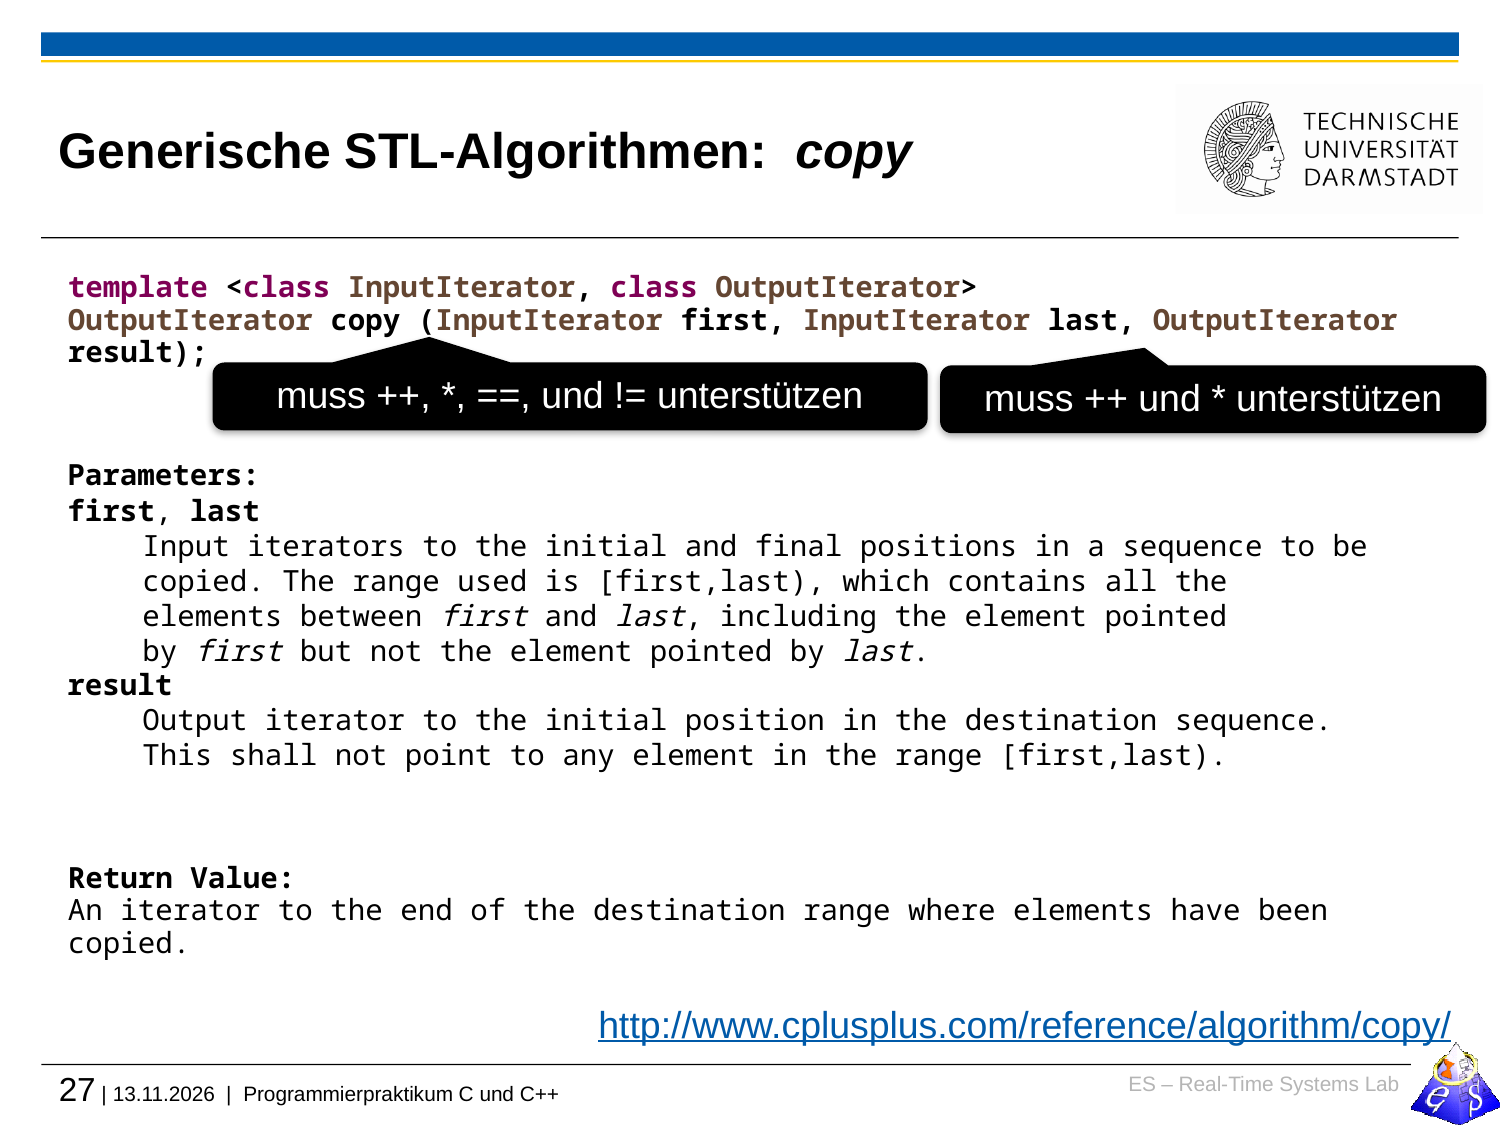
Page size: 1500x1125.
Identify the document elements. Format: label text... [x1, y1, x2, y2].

text_box Parameters: first, last Input iterators to the initial and final positions in a sequence to be copied. The range used is [first,last), which contains all the elements between first and last, including the element pointed by first but not the element pointed by last. result Output iterator to the initial position in the destination sequence. This shall not point to any element in the range [first,last). [52, 453, 1394, 818]
picture [1187, 84, 1483, 214]
text_box http://www.cplusplus.com/reference/algorithm/copy/ [564, 997, 1486, 1055]
text_box Return Value: An iterator to the end of the destination range where elements have been copied. [53, 854, 1411, 968]
title Generische STL-Algorithmen: copy [58, 80, 1187, 218]
text_box muss ++ und * unterstützen [940, 347, 1487, 434]
text_box muss ++, *, ==, und != unterstützen [212, 336, 928, 431]
text_box template <class InputIterator, class OutputIterator> OutputIterator copy (InputIterator first, InputIterator last, OutputIterator result); [53, 264, 1471, 377]
picture [1411, 1041, 1500, 1125]
